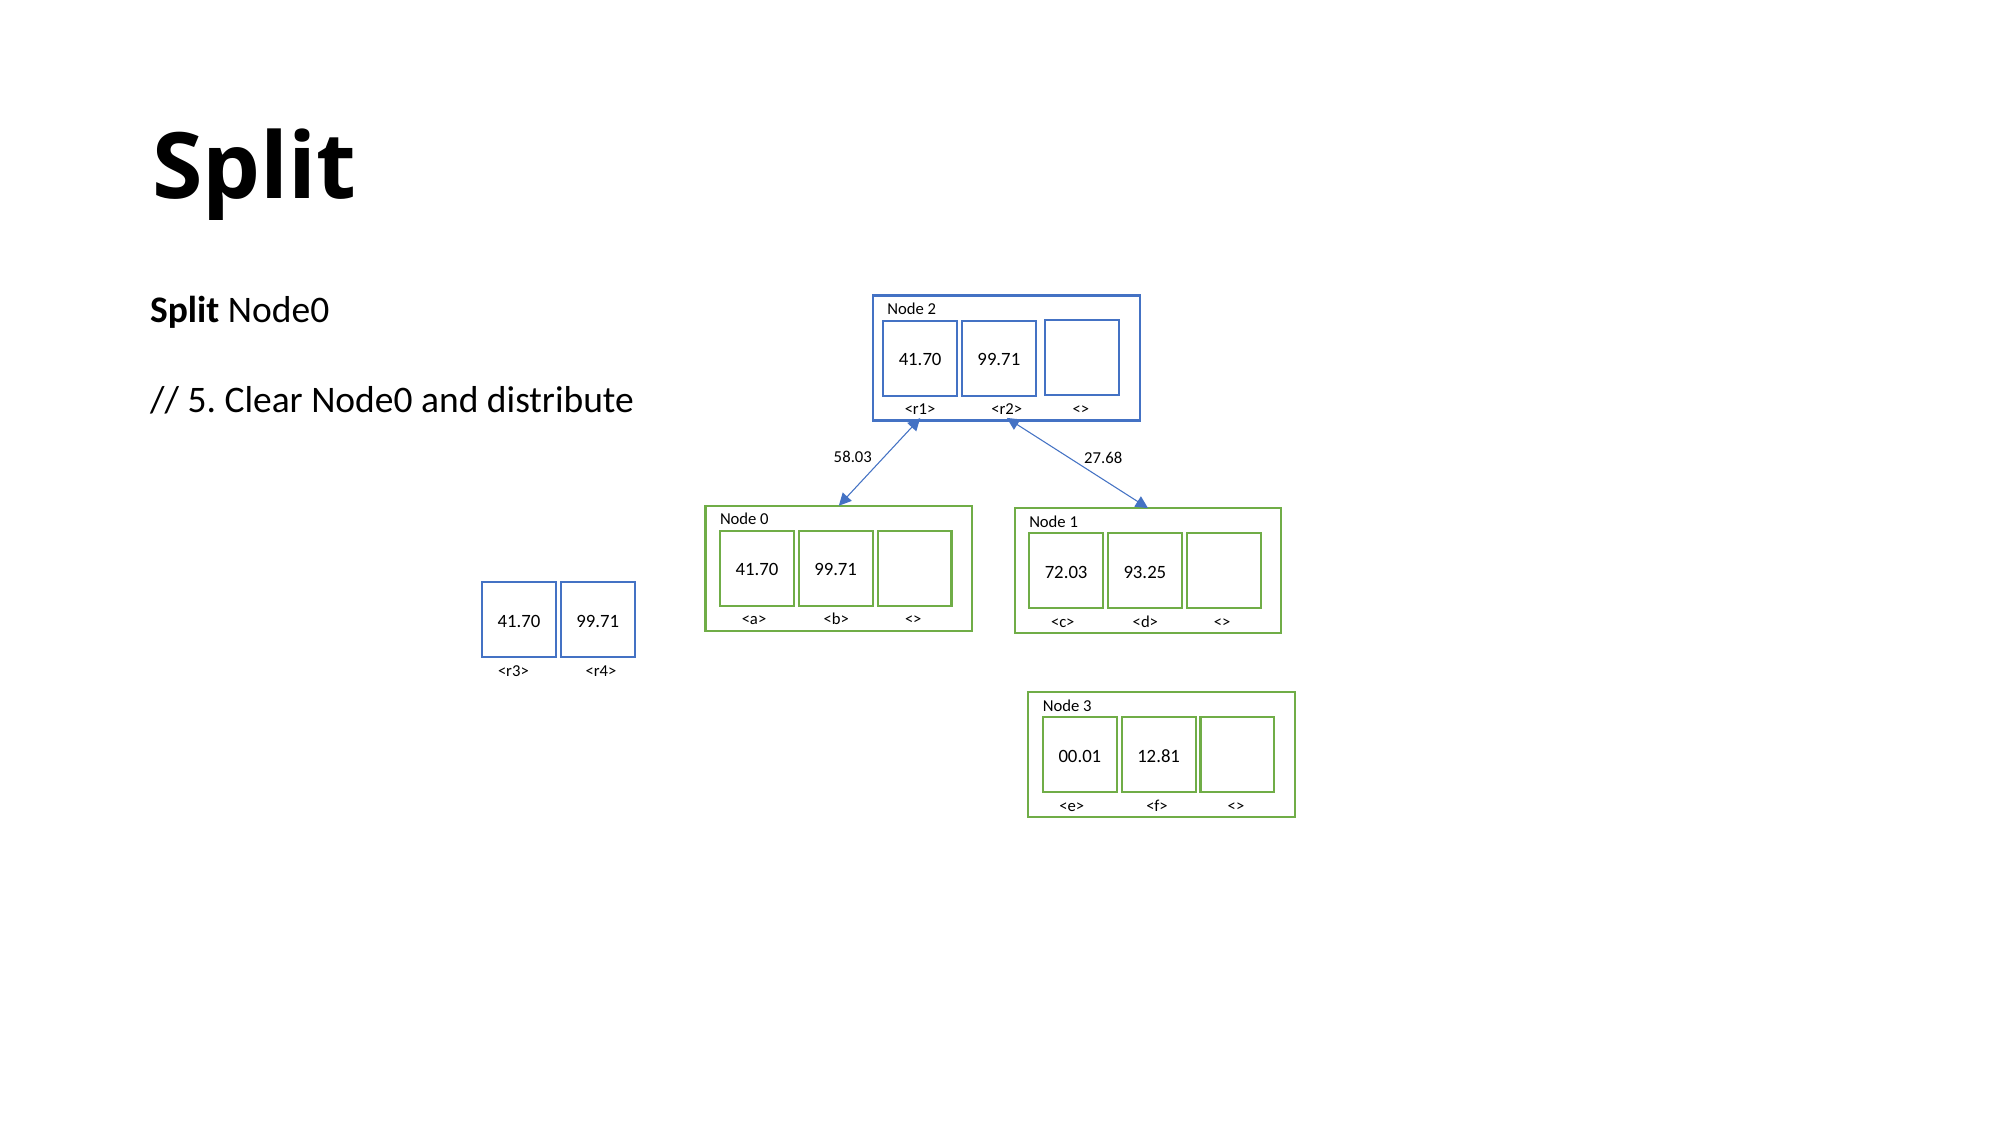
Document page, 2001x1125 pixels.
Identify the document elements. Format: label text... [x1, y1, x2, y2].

text_box <c> [1051, 610, 1076, 631]
text_box <d> [1132, 610, 1164, 631]
text_box [1199, 716, 1275, 793]
title Split [137, 59, 1863, 278]
text_box <f> [1146, 794, 1178, 815]
text_box Node 0 [720, 508, 794, 529]
text_box <b> [823, 608, 855, 629]
text_box [704, 505, 973, 632]
text_box 41.70 [882, 320, 958, 397]
text_box <> [1227, 794, 1259, 815]
text_box 99.71 [961, 320, 1037, 397]
text_box <r2> [991, 397, 1023, 418]
text_box <a> [741, 608, 767, 629]
text_box <> [1072, 397, 1104, 418]
text_box 72.03 [1028, 532, 1104, 609]
text_box <r3> [498, 659, 529, 680]
text_box 41.70 [719, 530, 795, 607]
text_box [838, 418, 921, 506]
text_box 99.71 [560, 581, 636, 658]
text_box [1006, 418, 1149, 509]
text_box [1027, 691, 1296, 818]
text_box Split Node0 // 5. Clear Node0 and distribute [135, 277, 706, 427]
text_box Node 3 [1042, 694, 1117, 715]
text_box [1014, 507, 1282, 634]
text_box [1044, 319, 1120, 396]
text_box 93.25 [1107, 532, 1183, 609]
text_box <> [1214, 610, 1245, 631]
text_box 41.70 [481, 581, 557, 658]
text_box 99.71 [798, 530, 874, 607]
text_box 58.03 [833, 445, 838, 466]
text_box [877, 530, 953, 607]
text_box 12.81 [1121, 716, 1197, 793]
text_box Node 1 [1029, 510, 1104, 531]
text_box <r4> [585, 659, 617, 680]
text_box <e> [1059, 794, 1098, 815]
text_box [1186, 532, 1262, 609]
text_box 00.01 [1042, 716, 1118, 793]
text_box <r1> [904, 398, 936, 419]
text_box [872, 294, 1141, 422]
text_box <> [904, 608, 936, 629]
text_box Node 2 [887, 297, 962, 318]
